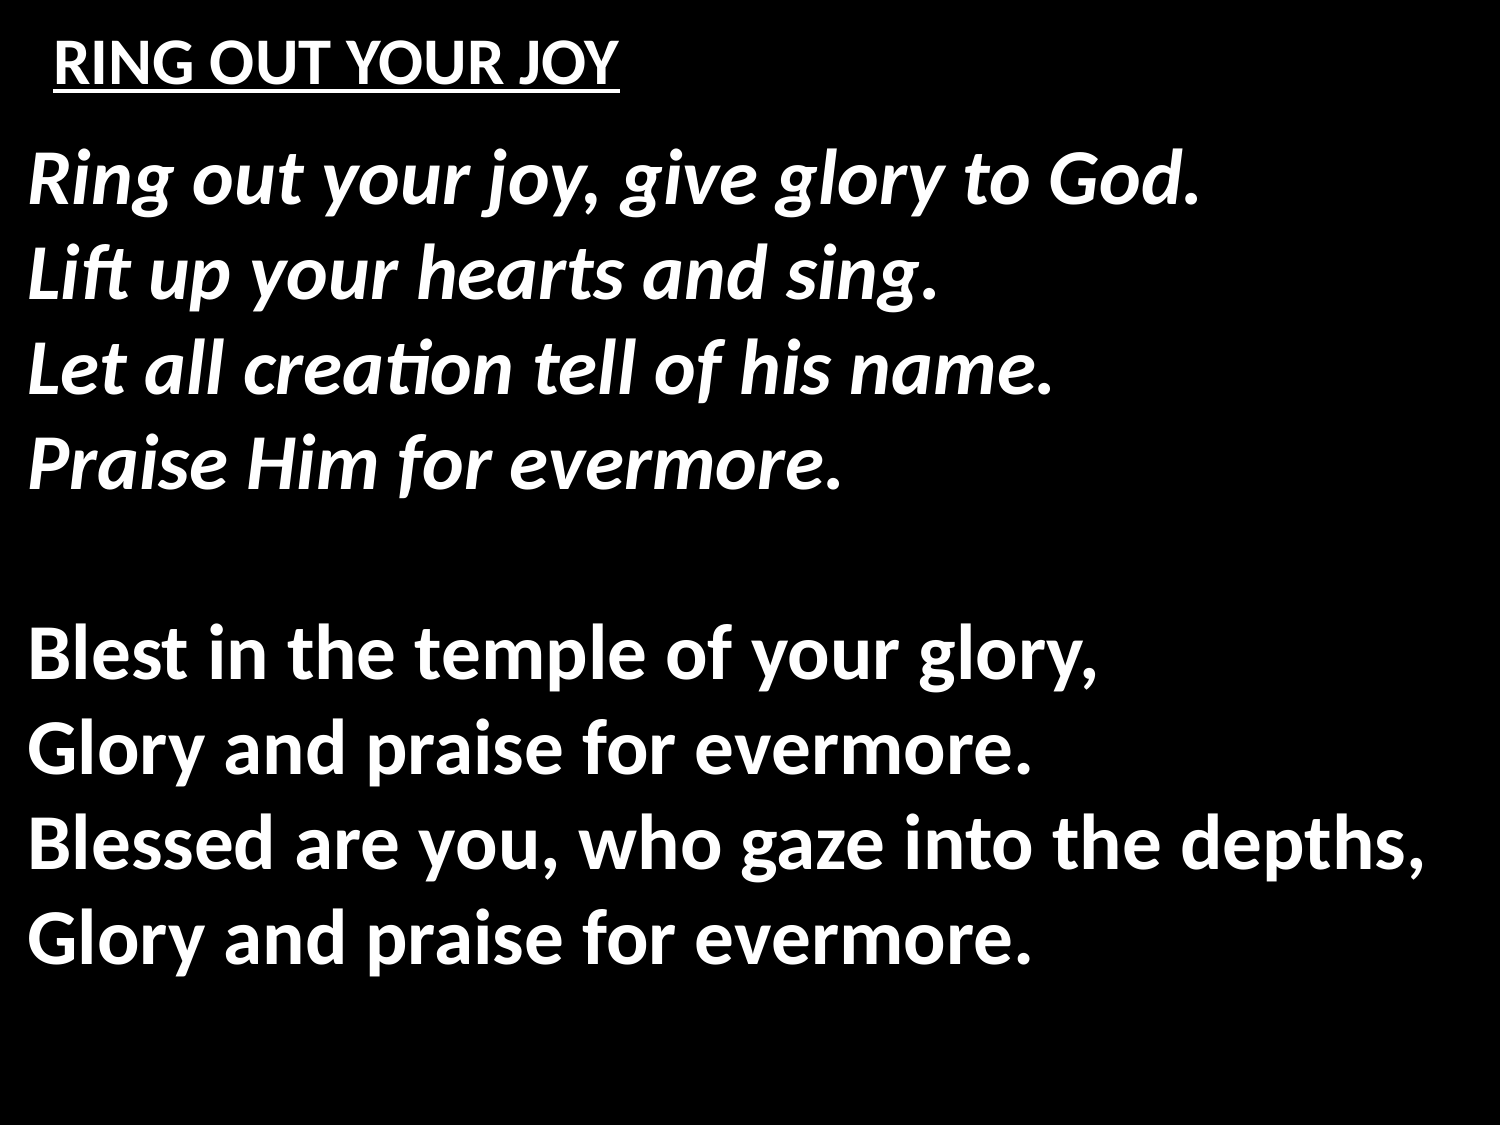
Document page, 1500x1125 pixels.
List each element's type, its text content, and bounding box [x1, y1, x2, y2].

list Ring out your joy, give glory to God. Lift up your hearts and sing. Let all creation tell of his name. Praise Him for evermore. Blest in the temple of your glory, Glory and praise for evermore. Blessed are you, who gaze into the depths, Glory and praise for evermore. [8, 125, 1489, 1116]
title RING OUT YOUR JOY [10, 0, 1490, 117]
